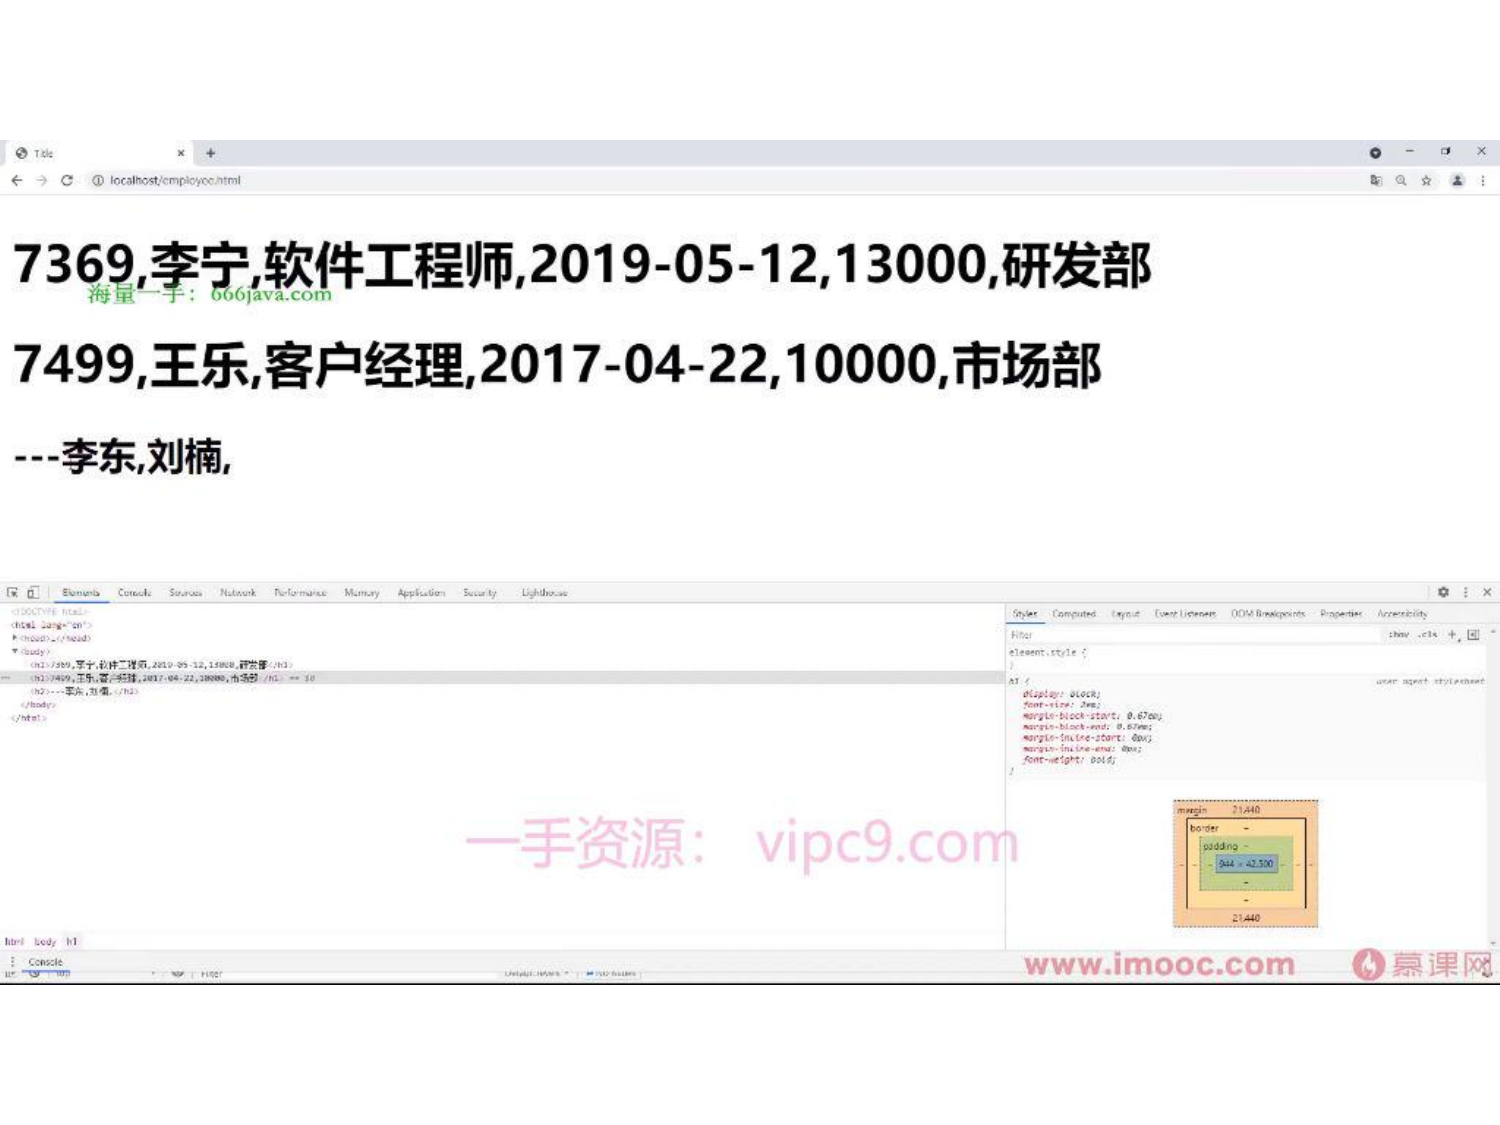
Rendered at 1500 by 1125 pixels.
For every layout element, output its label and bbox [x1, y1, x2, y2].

picture [0, 140, 1500, 985]
